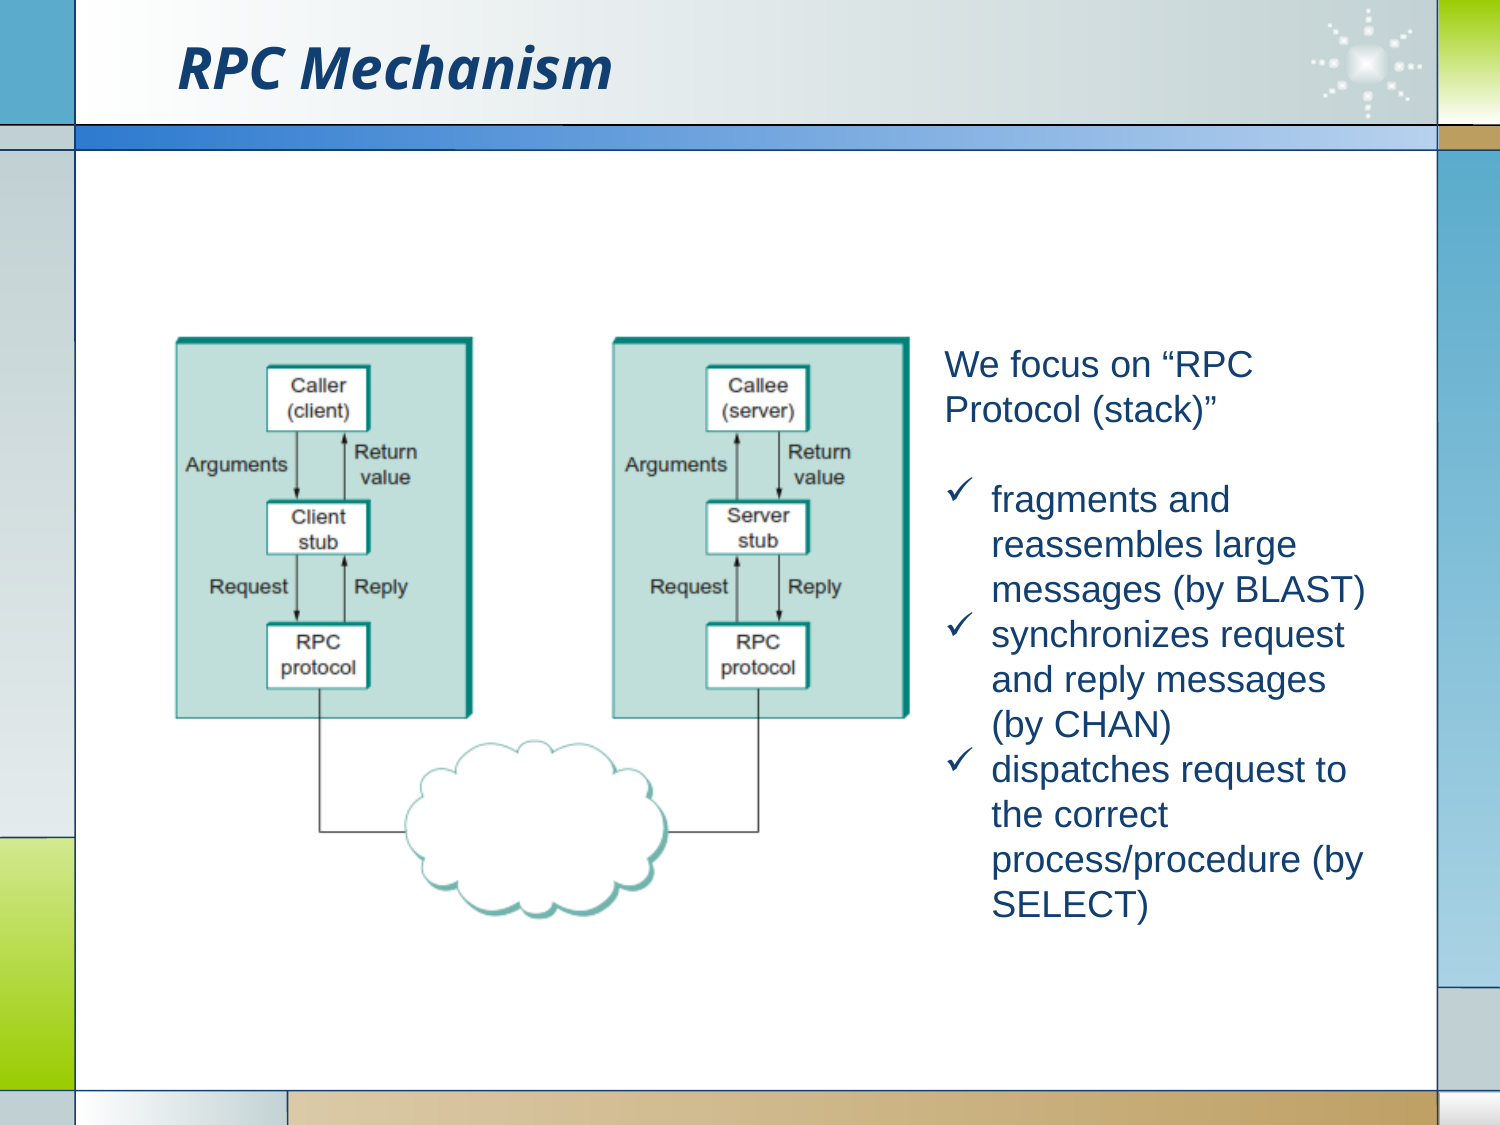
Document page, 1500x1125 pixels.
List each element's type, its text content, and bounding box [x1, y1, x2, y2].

text_box We focus on “RPC Protocol (stack)” fragments and reassembles large messages (by BLAST) synchronizes request and reply messages (by CHAN) dispatches request to the correct process/procedure (by SELECT) [929, 332, 1412, 933]
picture [162, 326, 919, 934]
title RPC Mechanism [162, 19, 1263, 113]
